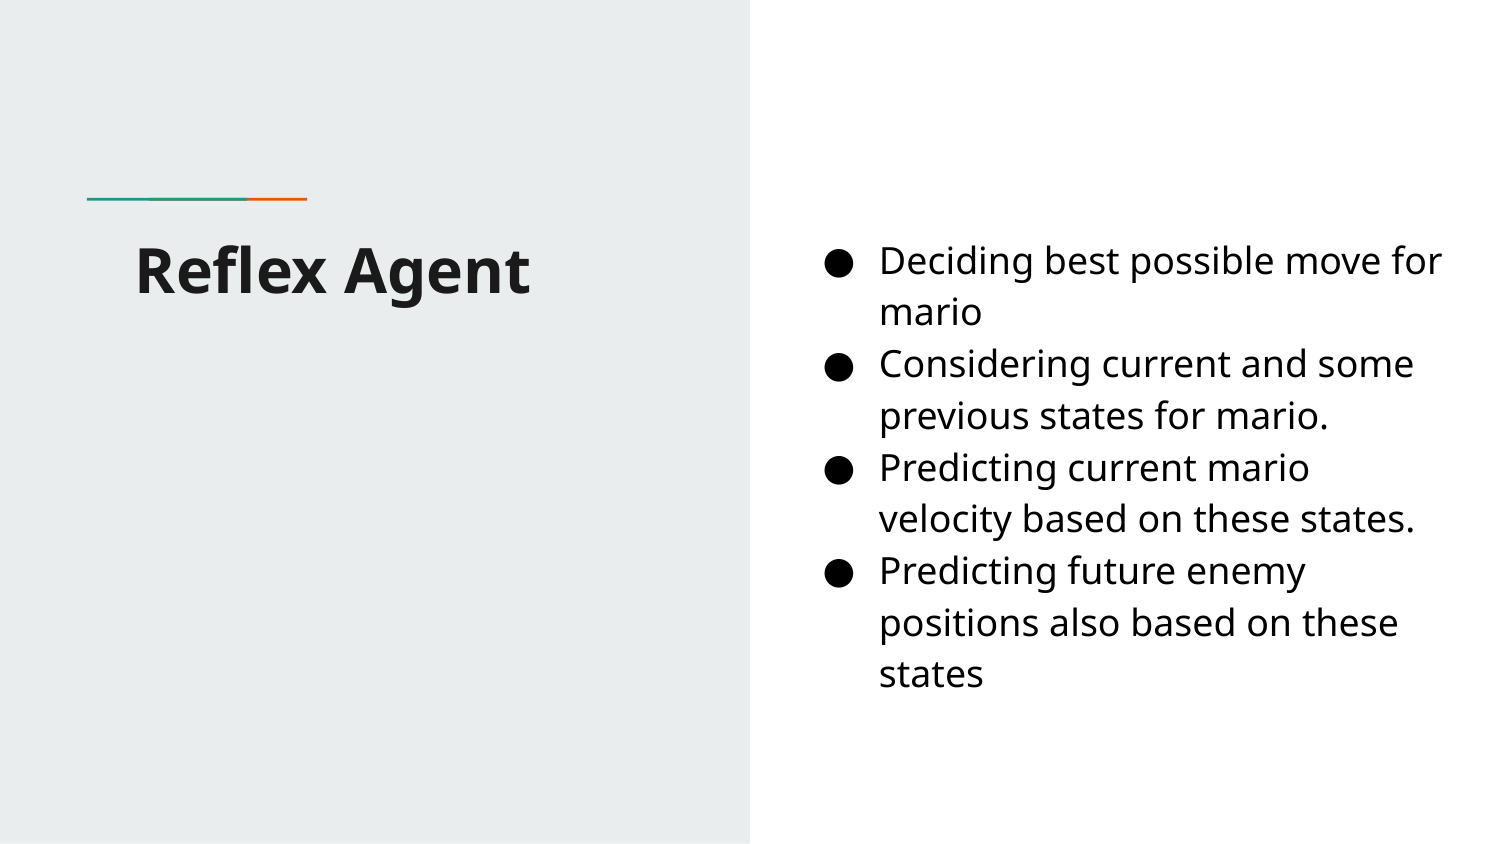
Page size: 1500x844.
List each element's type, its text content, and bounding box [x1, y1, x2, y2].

text_box Deciding best possible move for mario Considering current and some previous states for mario. Predicting current mario velocity based on these states. Predicting future enemy positions also based on these states [788, 169, 1459, 768]
title Reflex Agent [119, 216, 662, 494]
